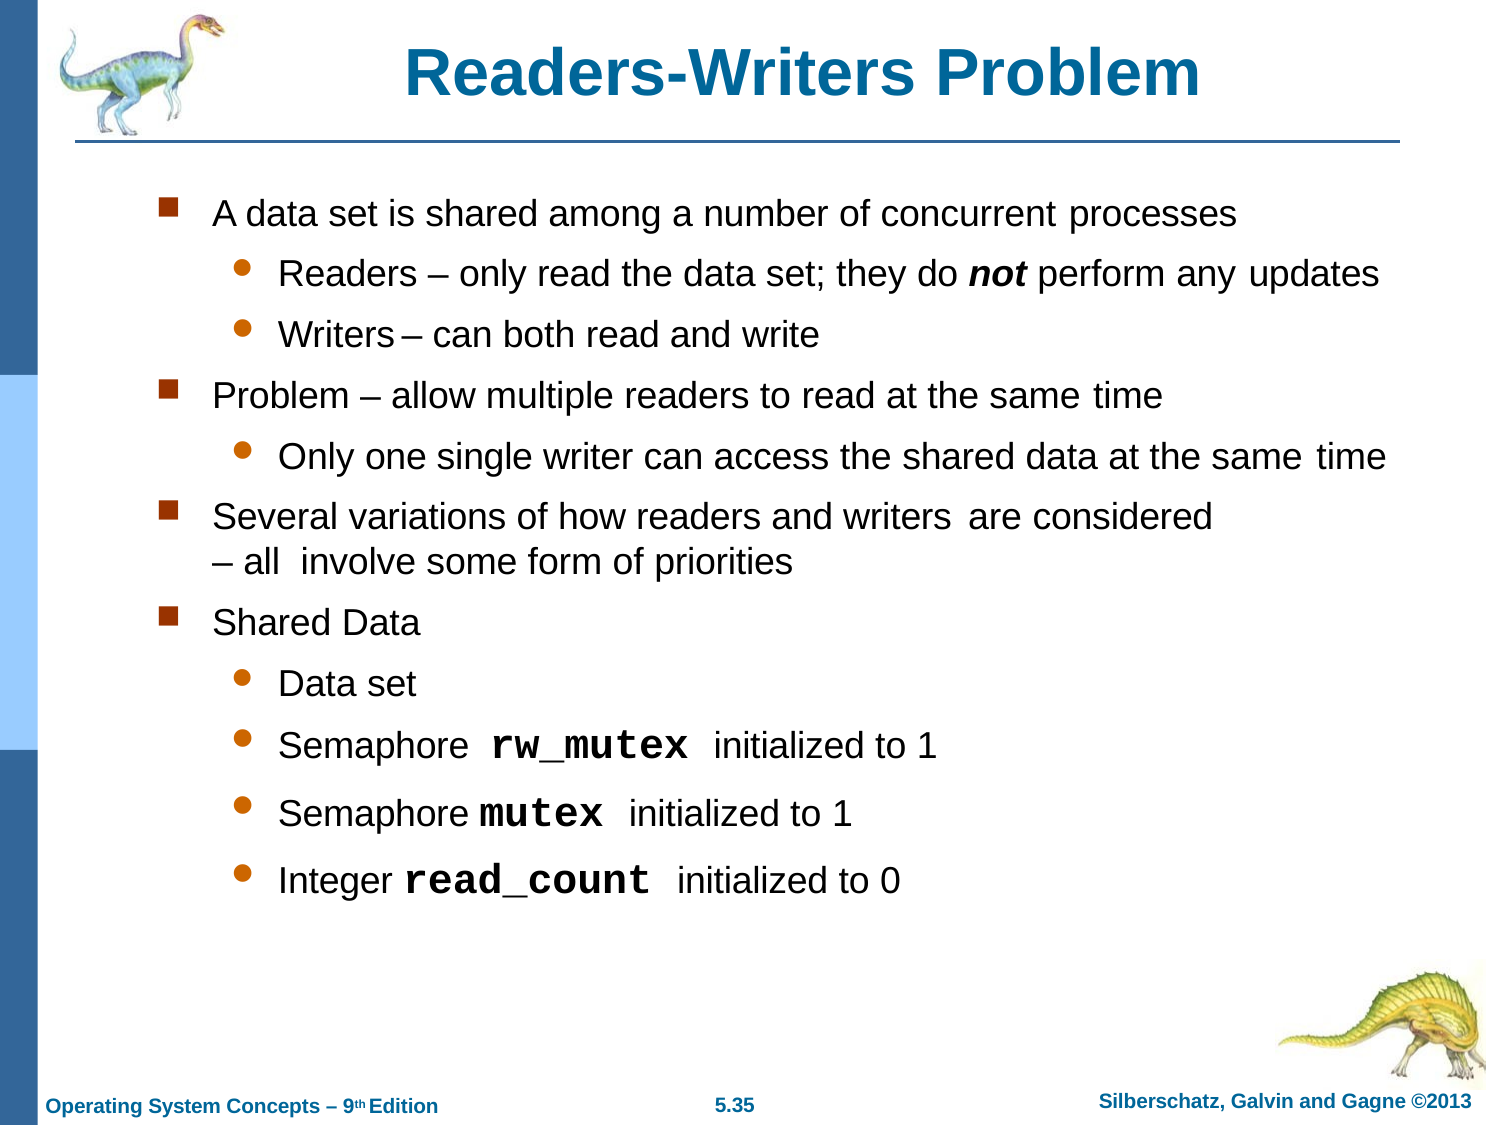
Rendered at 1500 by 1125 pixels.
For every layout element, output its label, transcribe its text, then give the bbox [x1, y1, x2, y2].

picture [1275, 959, 1486, 1090]
slide_number Silberschatz, Galvin and Gagne ©2013 [1096, 1089, 1478, 1125]
text_box A data set is shared among a number of concurrent processes Readers – only read the data set; they do not perform any updates Writers – can both read and write Problem – allow multiple readers to read at the same time Only one single writer can access the shared data at the same time Several variations of how readers and writers are considered – all involve some form of priorities Shared Data Data set Semaphore rw_mutex initialized to 1 Semaphore mutex initialized to 1 Integer read_count initialized to 0 [154, 188, 1397, 903]
footer Operating System Concepts – 9th Edition [43, 1094, 450, 1125]
picture [46, 0, 243, 149]
title Readers-Writers Problem [402, 29, 1207, 188]
slide_number 5.10 [712, 1093, 760, 1125]
